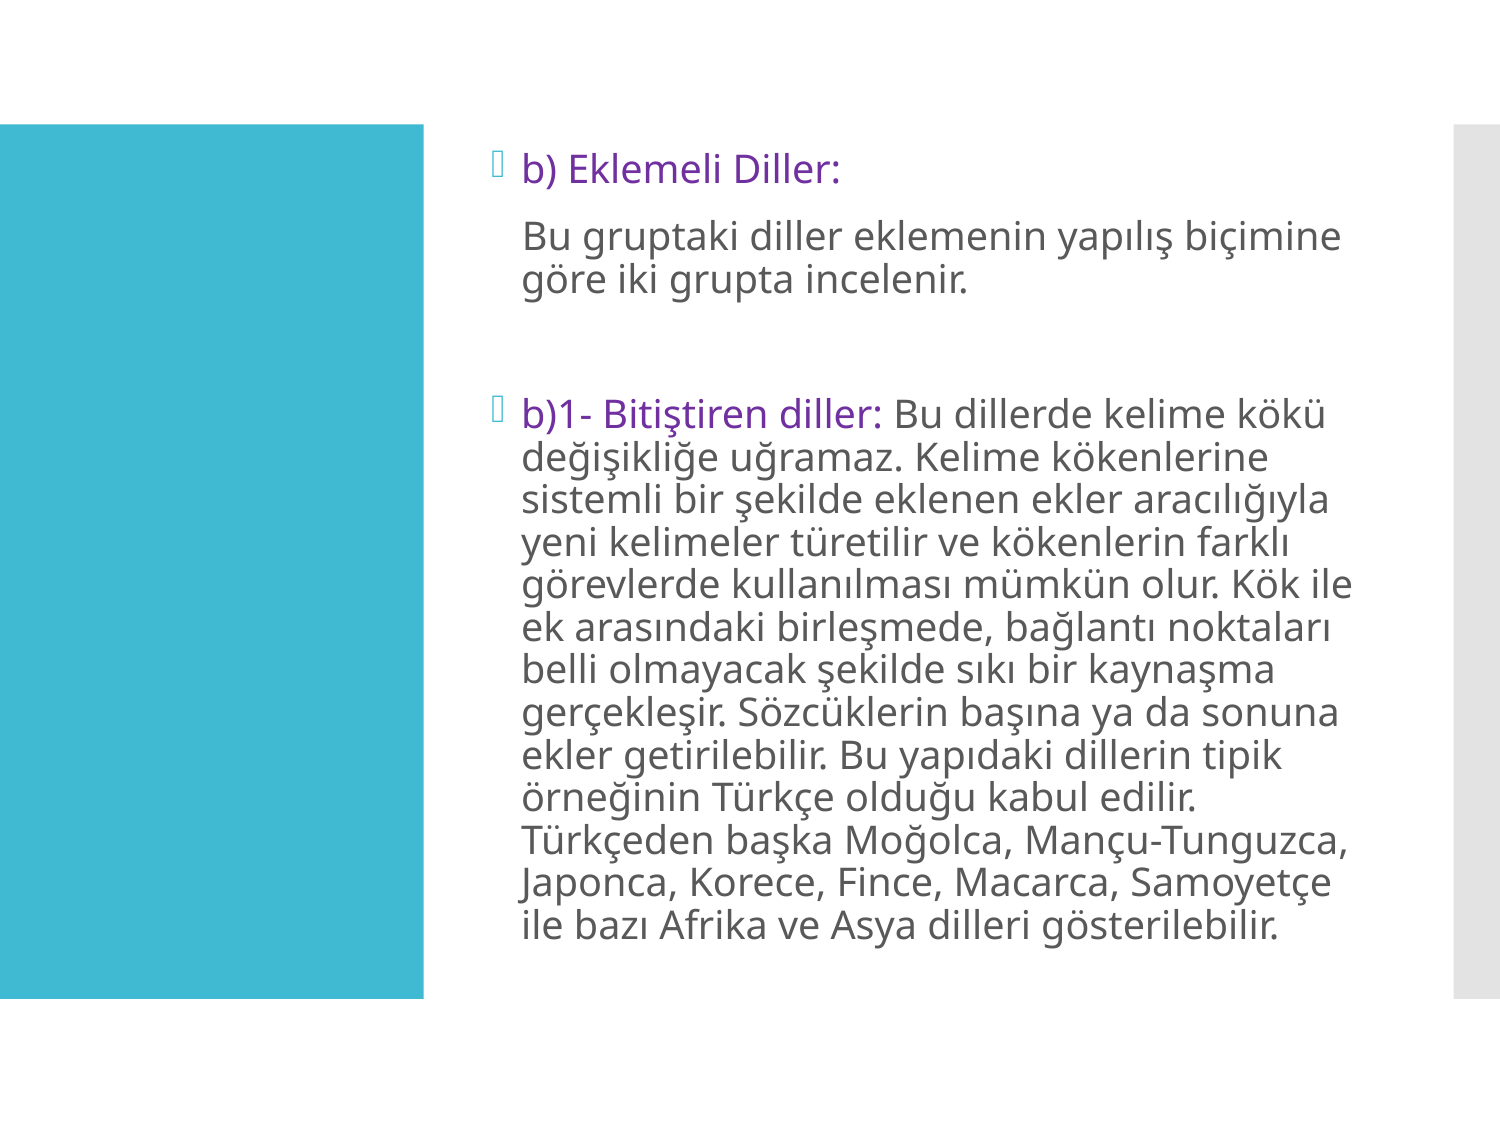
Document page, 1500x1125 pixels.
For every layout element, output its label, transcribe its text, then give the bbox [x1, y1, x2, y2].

list b) Eklemeli Diller: Bu gruptaki diller eklemenin yapılış biçimine göre iki grupta incelenir. b)1- Bitiştiren diller: Bu dillerde kelime kökü değişikliğe uğramaz. Kelime kökenlerine sistemli bir şekilde eklenen ekler aracılığıyla yeni kelimeler türetilir ve kökenlerin farklı görevlerde kullanılması mümkün olur. Kök ile ek arasındaki birleşmede, bağlantı noktaları belli olmayacak şekilde sıkı bir kaynaşma gerçekleşir. Sözcüklerin başına ya da sonuna ekler getirilebilir. Bu yapıdaki dillerin tipik örneğinin Türkçe olduğu kabul edilir. Türkçeden başka Moğolca, Mançu-Tunguzca, Japonca, Korece, Fince, Macarca, Samoyetçe ile bazı Afrika ve Asya dilleri gösterilebilir. [476, 141, 1376, 982]
